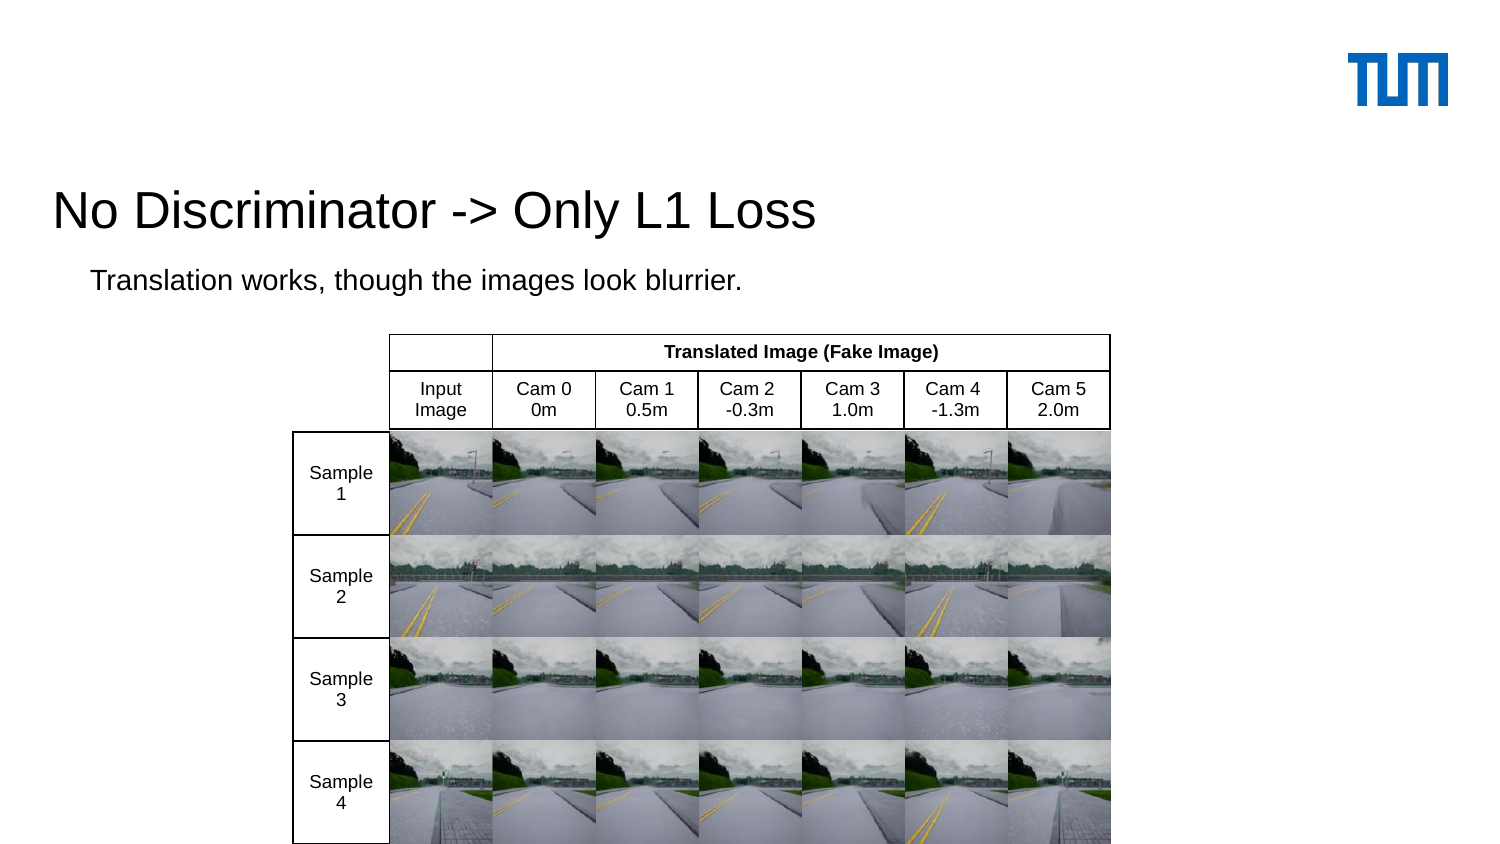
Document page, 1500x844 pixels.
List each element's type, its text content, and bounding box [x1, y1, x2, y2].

table_cell Sample 3 [294, 639, 384, 740]
table_header Translated Image (Fake Image) [493, 335, 1109, 370]
picture [1348, 53, 1448, 106]
table_cell Cam 1 0.5m [596, 372, 697, 428]
table_header [390, 335, 492, 370]
title No Discriminator -> Only L1 Loss [52, 159, 1449, 223]
table_cell Sample 4 [294, 742, 384, 843]
table_cell Cam 5 2.0m [1008, 372, 1109, 428]
list Translation works, though the images look blurrier. [52, 243, 1449, 401]
table_cell Sample 2 [294, 536, 384, 637]
table_cell Cam 0 0m [493, 372, 595, 428]
table_cell Cam 3 1.0m [802, 372, 903, 428]
table_cell Cam 2 -0.3m [699, 372, 800, 428]
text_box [389, 431, 1111, 844]
table_cell Cam 4 -1.3m [905, 372, 1006, 428]
table_header Sample 1 [294, 433, 386, 534]
table_cell Input Image [390, 372, 492, 428]
